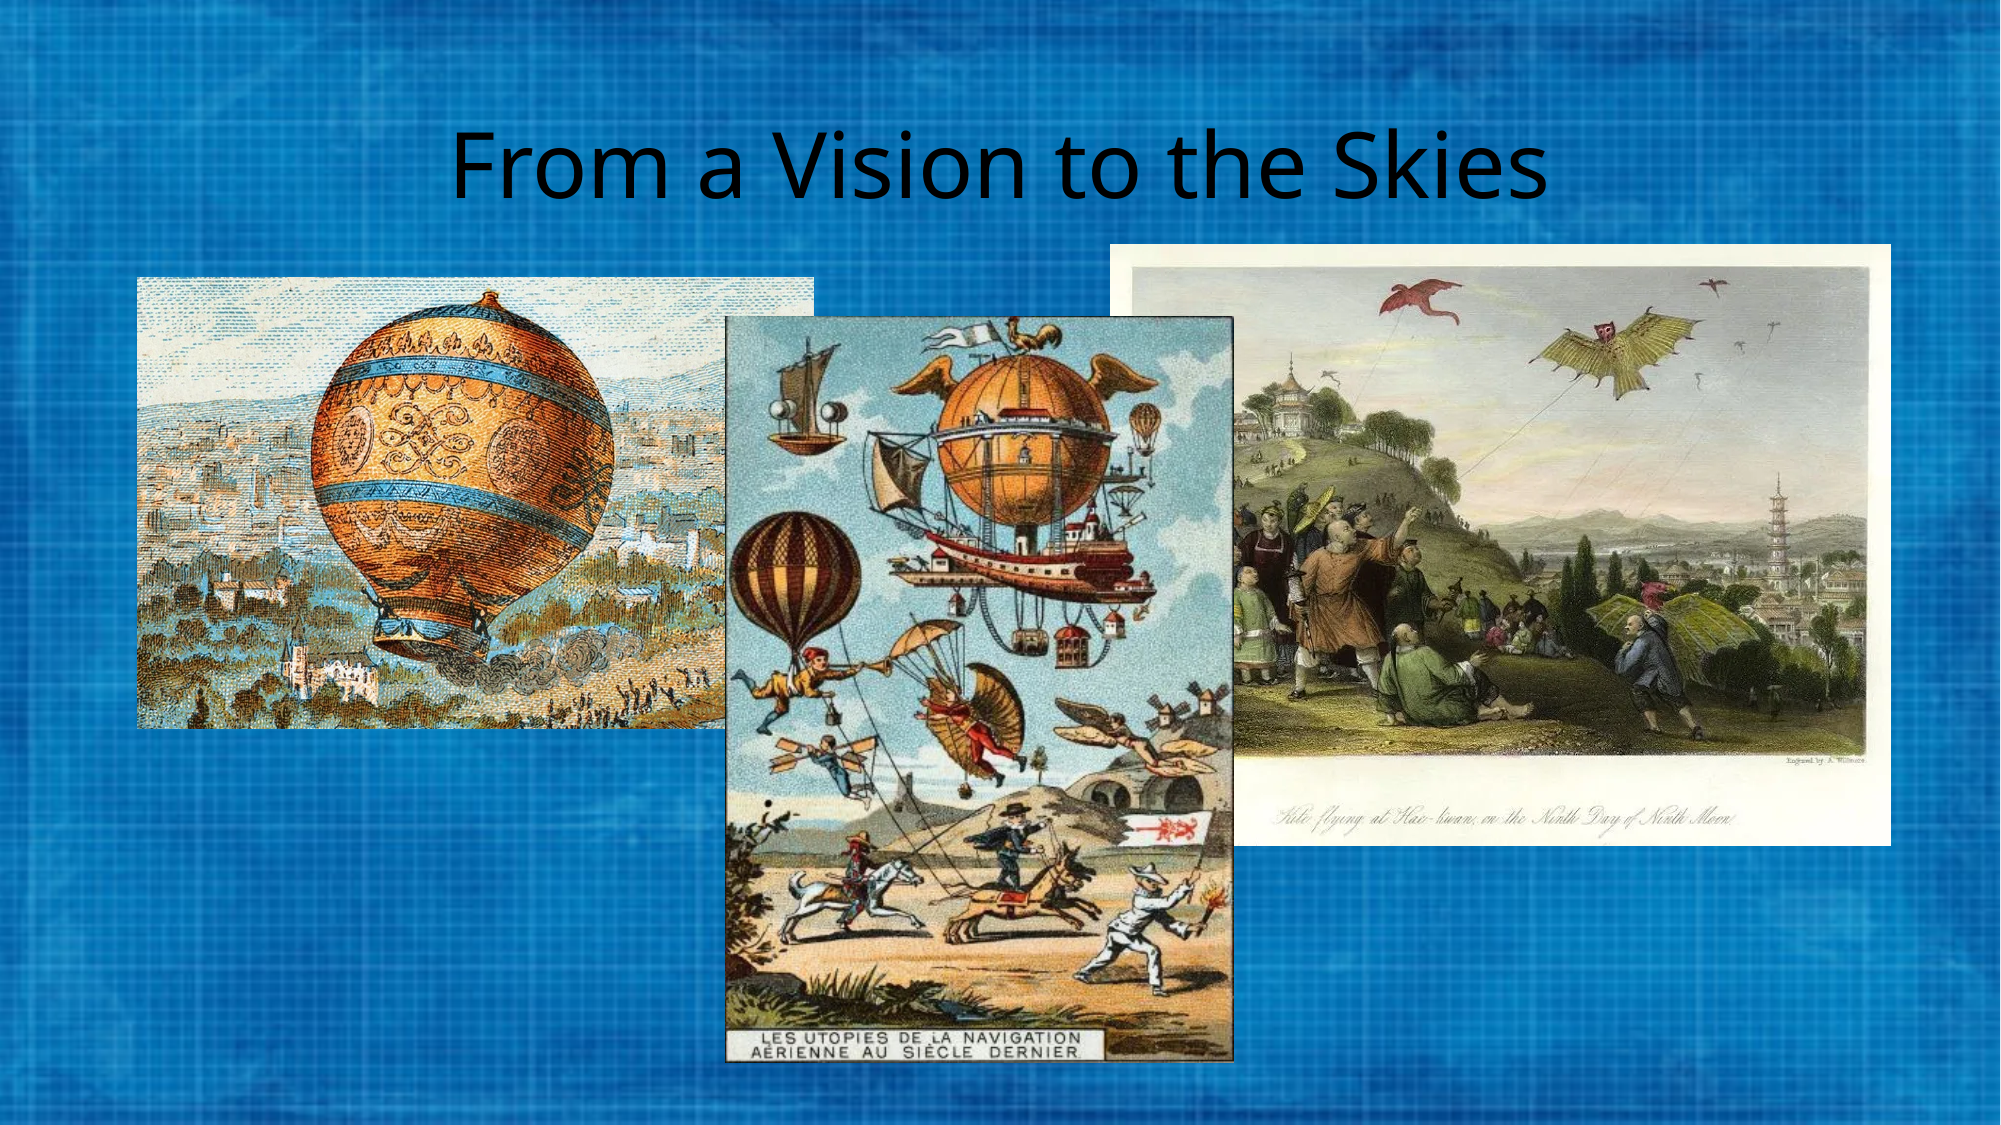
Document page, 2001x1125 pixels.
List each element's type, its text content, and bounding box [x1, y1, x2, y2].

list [137, 277, 814, 729]
picture [0, 0, 2001, 1125]
title From a Vision to the Skies [137, 59, 1863, 278]
